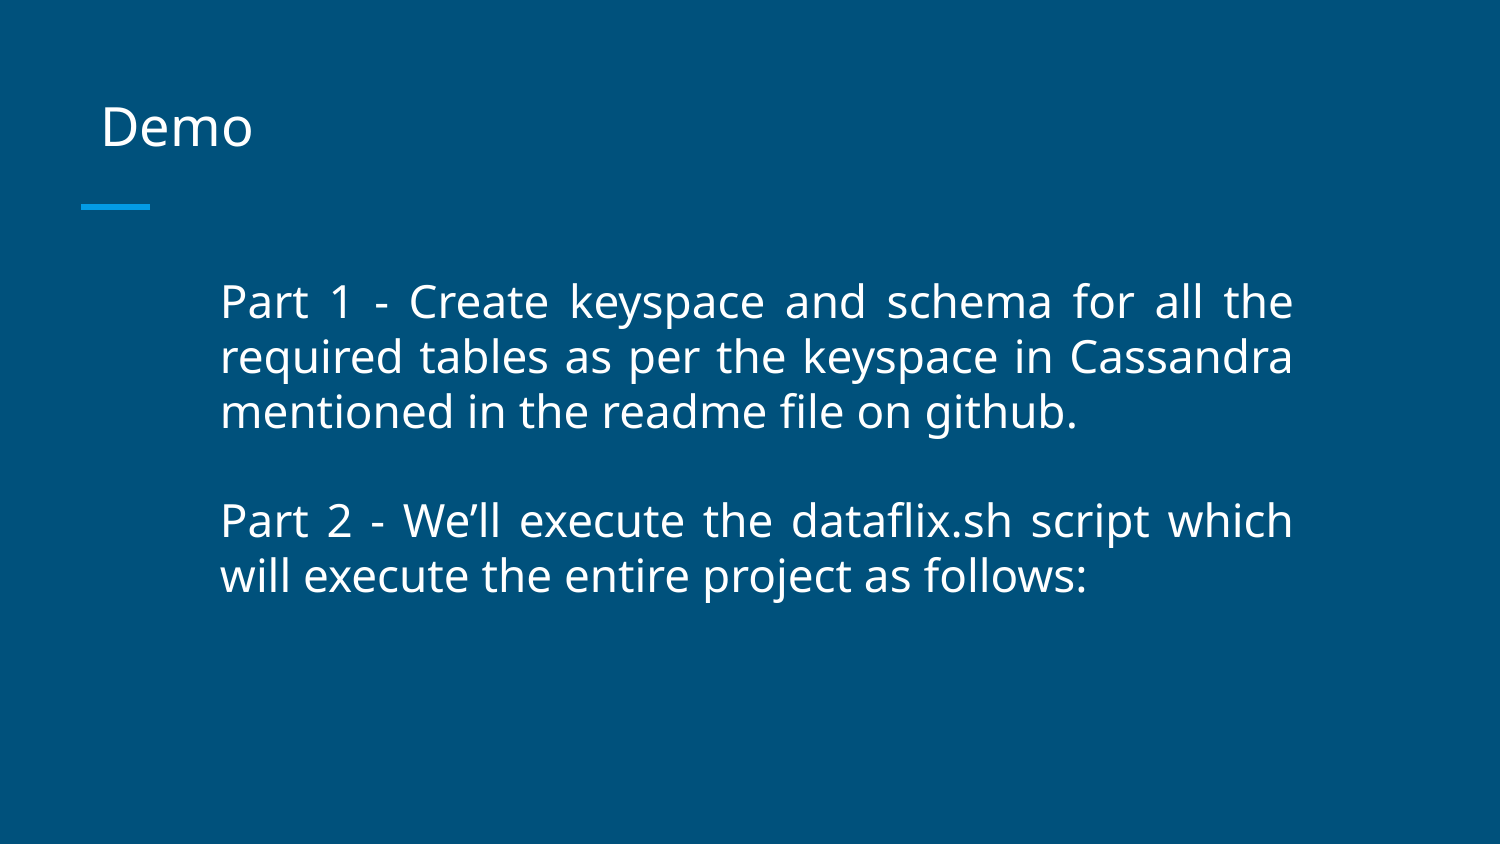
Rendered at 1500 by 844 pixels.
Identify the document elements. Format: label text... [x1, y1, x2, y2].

picture [619, 513, 639, 537]
picture [846, 507, 860, 537]
picture [743, 294, 762, 318]
picture [225, 505, 245, 536]
picture [878, 349, 894, 373]
picture [567, 349, 586, 373]
picture [928, 349, 946, 373]
picture [751, 513, 770, 537]
picture [540, 394, 559, 427]
picture [794, 503, 815, 537]
picture [1033, 513, 1050, 537]
picture [442, 294, 455, 317]
picture [307, 568, 326, 577]
picture [901, 349, 922, 383]
picture [225, 286, 245, 317]
picture [822, 513, 841, 537]
picture [806, 339, 824, 372]
picture [250, 513, 269, 537]
picture [502, 558, 522, 577]
picture [842, 284, 863, 318]
picture [1120, 294, 1133, 317]
picture [781, 394, 796, 427]
picture [329, 504, 350, 536]
picture [966, 398, 979, 428]
picture [787, 294, 806, 318]
picture [1056, 513, 1072, 537]
picture [619, 562, 633, 577]
picture [483, 562, 496, 577]
picture [745, 404, 764, 428]
picture [412, 285, 435, 318]
picture [674, 394, 695, 428]
picture [976, 349, 996, 373]
picture [1135, 507, 1148, 537]
picture [597, 294, 616, 318]
picture [928, 404, 948, 438]
picture [686, 349, 699, 372]
picture [870, 568, 885, 577]
picture [466, 339, 486, 373]
picture [377, 404, 397, 427]
picture [663, 513, 682, 537]
picture [1157, 294, 1176, 318]
picture [644, 507, 658, 537]
picture [648, 404, 666, 428]
picture [1198, 349, 1218, 372]
picture [318, 398, 331, 428]
picture [1225, 288, 1238, 318]
picture [520, 398, 534, 428]
picture [567, 404, 586, 428]
picture [985, 394, 1005, 427]
title Part 1 - Create keyspace and schema for all the required tables as per the keyspace in Cassandra mentioned in the readme file on github. Part 2 - We’ll execute the dataflix.sh script which will execute the entire project as follows: [205, 577, 1311, 673]
picture [421, 343, 434, 373]
picture [1013, 404, 1033, 428]
picture [837, 562, 850, 577]
picture [570, 513, 590, 537]
picture [1101, 349, 1120, 373]
picture [224, 404, 258, 427]
picture [1047, 568, 1052, 577]
picture [721, 294, 737, 318]
picture [830, 349, 849, 373]
picture [331, 568, 349, 577]
picture [1271, 294, 1291, 318]
picture [404, 404, 424, 428]
picture [925, 558, 940, 577]
picture [1270, 503, 1290, 536]
picture [568, 568, 587, 577]
picture [355, 568, 374, 577]
picture [1042, 394, 1062, 428]
picture [379, 339, 399, 373]
picture [522, 513, 542, 537]
picture [668, 568, 687, 577]
picture [864, 513, 883, 537]
picture [429, 562, 442, 577]
picture [348, 404, 369, 428]
picture [1030, 349, 1050, 372]
picture [250, 294, 269, 318]
picture [791, 568, 810, 577]
picture [943, 568, 964, 577]
picture [438, 349, 457, 373]
picture [962, 294, 982, 318]
picture [530, 568, 549, 577]
picture [703, 404, 738, 427]
picture [508, 288, 522, 318]
picture [266, 404, 285, 428]
picture [471, 505, 476, 515]
picture [1091, 294, 1113, 318]
picture [651, 568, 664, 577]
picture [547, 513, 565, 536]
picture [296, 349, 316, 373]
picture [644, 294, 661, 318]
picture [294, 288, 307, 318]
picture [735, 568, 748, 577]
picture [704, 507, 718, 537]
picture [860, 404, 881, 428]
picture [459, 294, 478, 318]
picture [293, 404, 313, 427]
picture [989, 503, 1009, 536]
picture [505, 349, 524, 373]
picture [888, 404, 908, 427]
picture [994, 568, 1015, 577]
picture [224, 349, 237, 372]
picture [954, 349, 970, 373]
picture [893, 568, 908, 577]
picture [1244, 284, 1264, 317]
picture [278, 513, 291, 536]
picture [430, 394, 450, 428]
picture [221, 568, 226, 577]
picture [593, 349, 610, 373]
picture [1255, 349, 1268, 372]
picture [853, 349, 874, 383]
picture [1056, 568, 1071, 577]
picture [527, 294, 546, 318]
picture [241, 349, 261, 373]
picture [294, 507, 307, 537]
picture [764, 349, 784, 373]
picture [889, 294, 906, 318]
picture [1110, 513, 1130, 547]
picture [619, 294, 640, 328]
picture [380, 568, 396, 577]
picture [353, 349, 373, 373]
picture [404, 505, 444, 536]
picture [822, 404, 842, 428]
picture [659, 349, 679, 373]
picture [1247, 513, 1263, 537]
picture [484, 294, 503, 318]
picture [1149, 349, 1165, 373]
picture [1073, 340, 1096, 373]
picture [935, 284, 955, 317]
picture [817, 568, 833, 577]
text_box Demo [85, 77, 302, 173]
picture [1208, 503, 1228, 536]
picture [594, 568, 614, 577]
picture [1031, 568, 1039, 577]
picture [717, 343, 731, 373]
picture [1171, 349, 1189, 373]
picture [483, 404, 503, 427]
picture [966, 513, 982, 537]
picture [278, 294, 291, 317]
picture [724, 503, 743, 536]
picture [929, 513, 947, 536]
picture [233, 568, 242, 577]
picture [752, 568, 773, 577]
picture [737, 339, 757, 372]
picture [912, 294, 928, 318]
picture [530, 349, 546, 373]
picture [336, 349, 349, 372]
picture [815, 294, 835, 317]
picture [622, 404, 642, 428]
picture [448, 513, 467, 537]
picture [1019, 568, 1024, 577]
picture [694, 294, 713, 318]
picture [334, 286, 344, 317]
picture [1079, 513, 1092, 536]
picture [632, 349, 653, 383]
picture [596, 513, 612, 537]
picture [1074, 284, 1089, 317]
picture [1030, 294, 1049, 318]
picture [606, 404, 619, 427]
picture [989, 294, 1023, 317]
picture [1271, 349, 1289, 373]
picture [573, 284, 591, 317]
picture [447, 568, 466, 577]
picture [1169, 513, 1202, 536]
picture [706, 568, 727, 577]
picture [267, 349, 287, 383]
picture [1127, 349, 1143, 373]
picture [888, 503, 904, 536]
picture [1225, 339, 1246, 373]
picture [668, 294, 689, 328]
